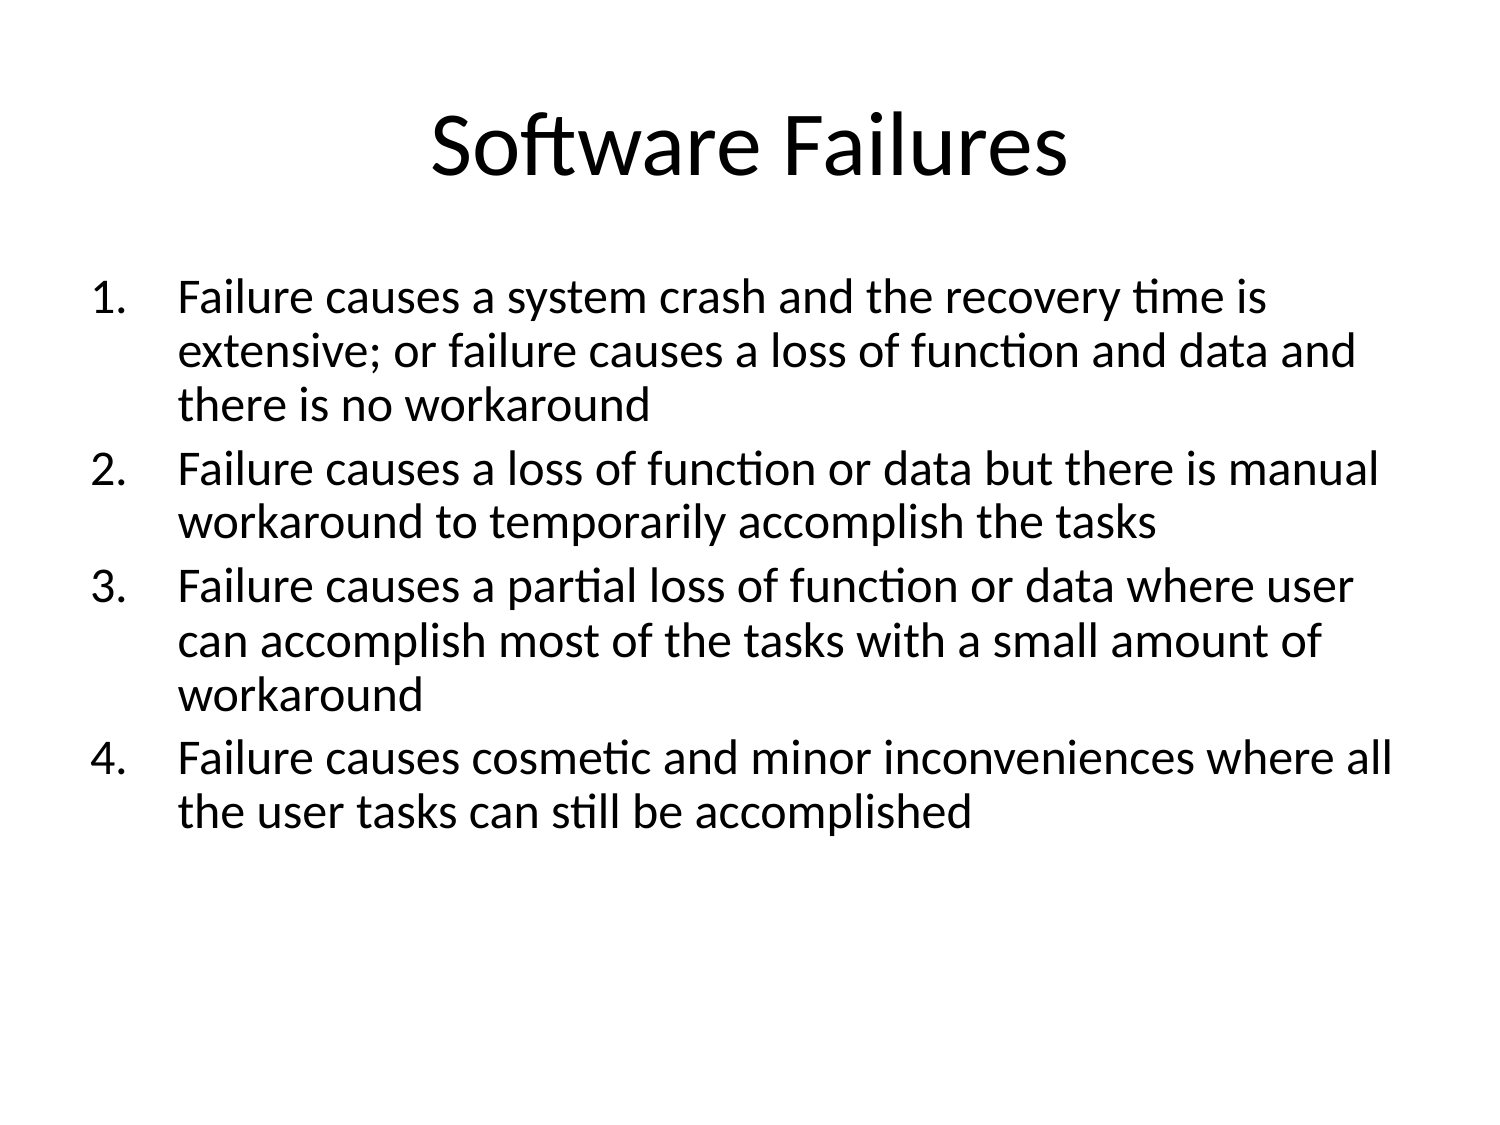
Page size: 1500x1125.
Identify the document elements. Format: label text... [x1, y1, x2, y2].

title Software Failures [75, 45, 1425, 233]
list Failure causes a system crash and the recovery time is extensive; or failure causes a loss of function and data and there is no workaround Failure causes a loss of function or data but there is manual workaround to temporarily accomplish the tasks Failure causes a partial loss of function or data where user can accomplish most of the tasks with a small amount of workaround Failure causes cosmetic and minor inconveniences where all the user tasks can still be accomplished [75, 262, 1425, 1005]
